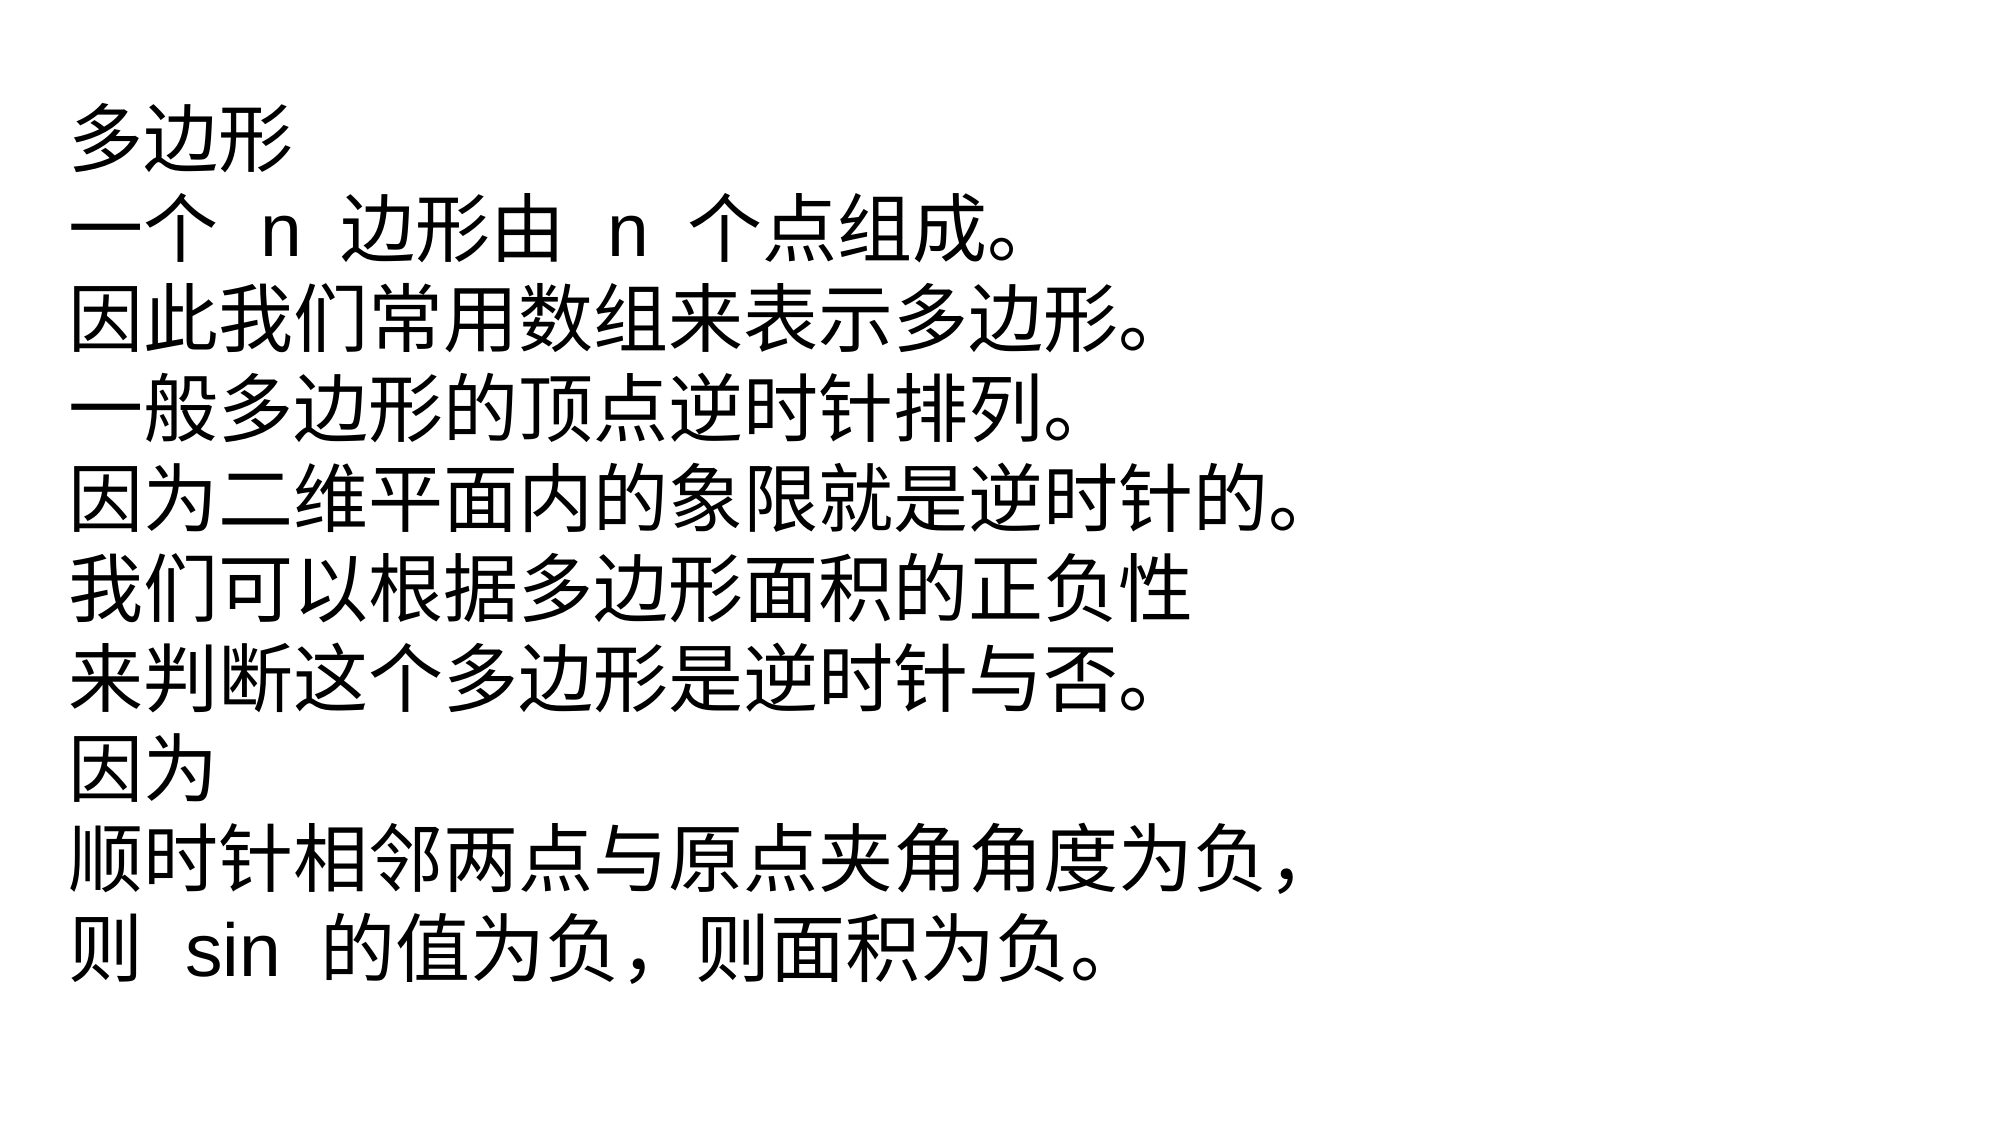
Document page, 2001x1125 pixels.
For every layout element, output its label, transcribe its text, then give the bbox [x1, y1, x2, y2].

text_box 多边形 一个 n 边形由 n 个点组成。 因此我们常用数组来表示多边形。 一般多边形的顶点逆时针排列。 因为二维平面内的象限就是逆时针的。 我们可以根据多边形面积的正负性 来判断这个多边形是逆时针与否。 因为 顺时针相邻两点与原点夹角角度为负， 则 sin 的值为负，则面积为负。 [53, 83, 1880, 999]
